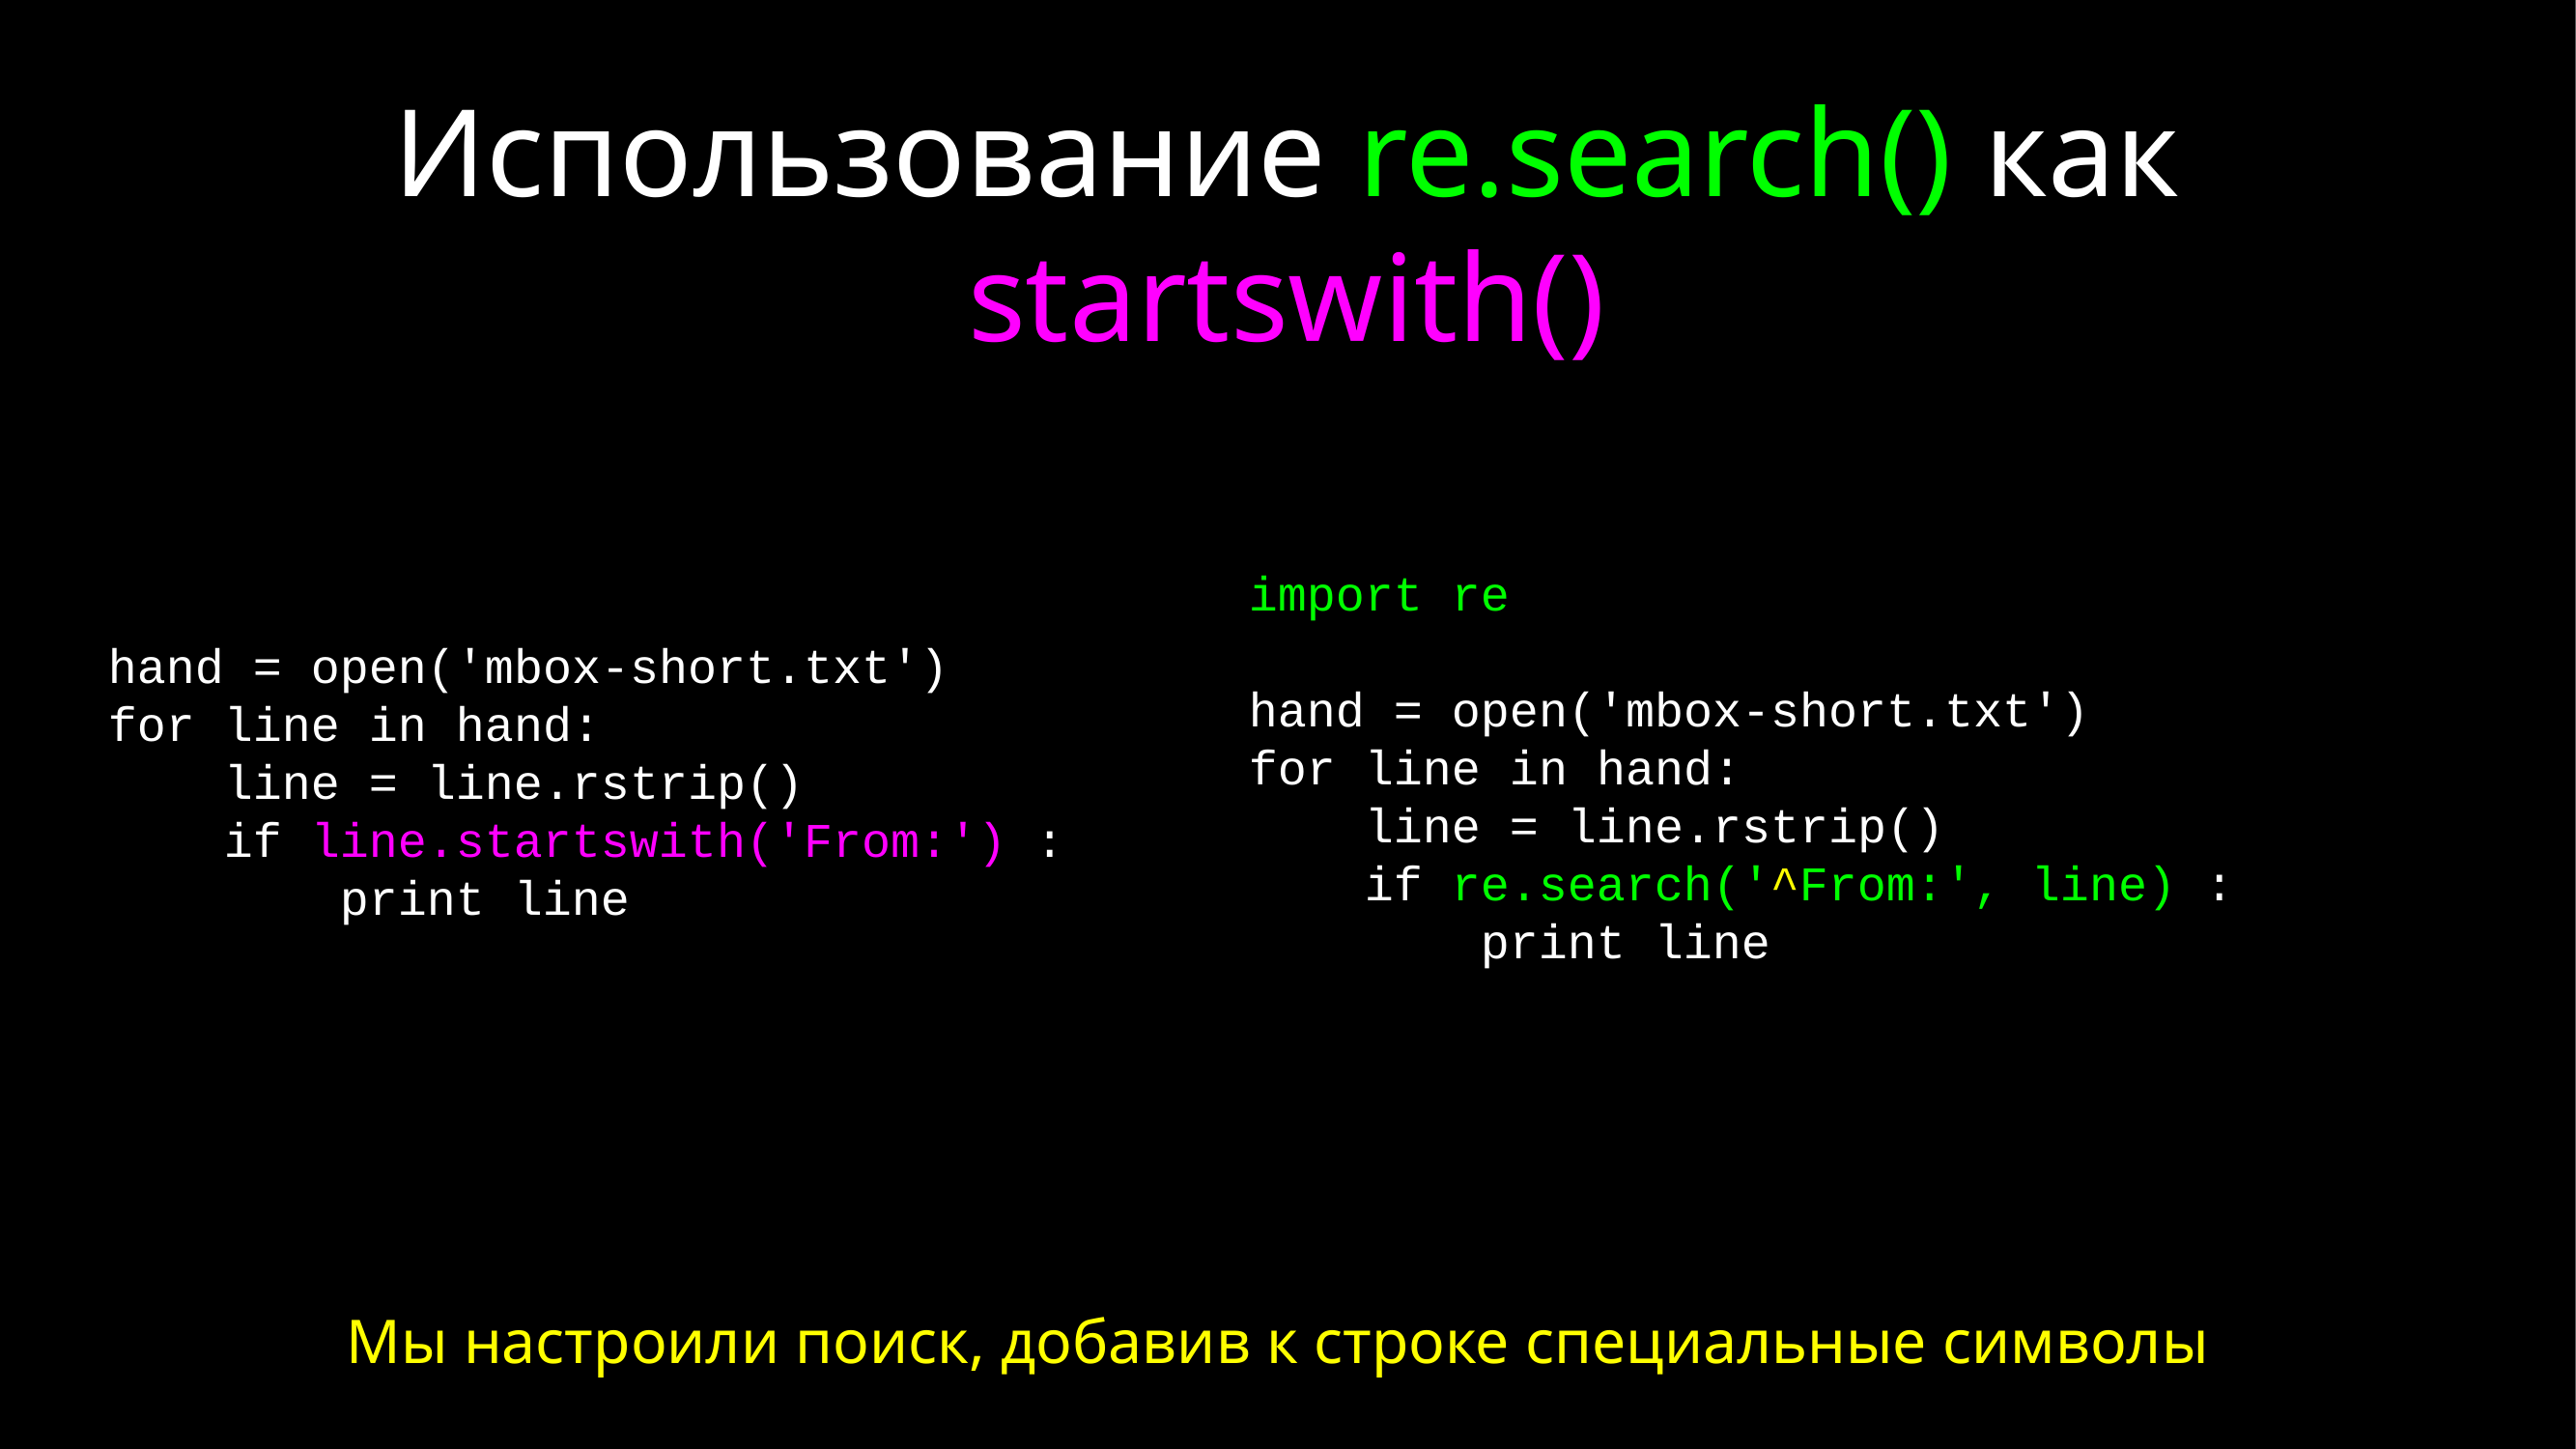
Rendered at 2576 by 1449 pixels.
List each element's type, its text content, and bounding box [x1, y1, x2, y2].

text_box hand = open('mbox-short.txt') for line in hand: line = line.rstrip() if line.startswith('From:') : print line [107, 524, 1433, 1037]
text_box Мы настроили поиск, добавив к строке специальные символы [29, 1290, 2528, 1389]
text_box import re hand = open('mbox-short.txt') for line in hand: line = line.rstrip() if re.search('^From:', line) : print line [1248, 494, 2501, 1037]
title Использование re.search() как startswith() [183, 38, 2391, 403]
